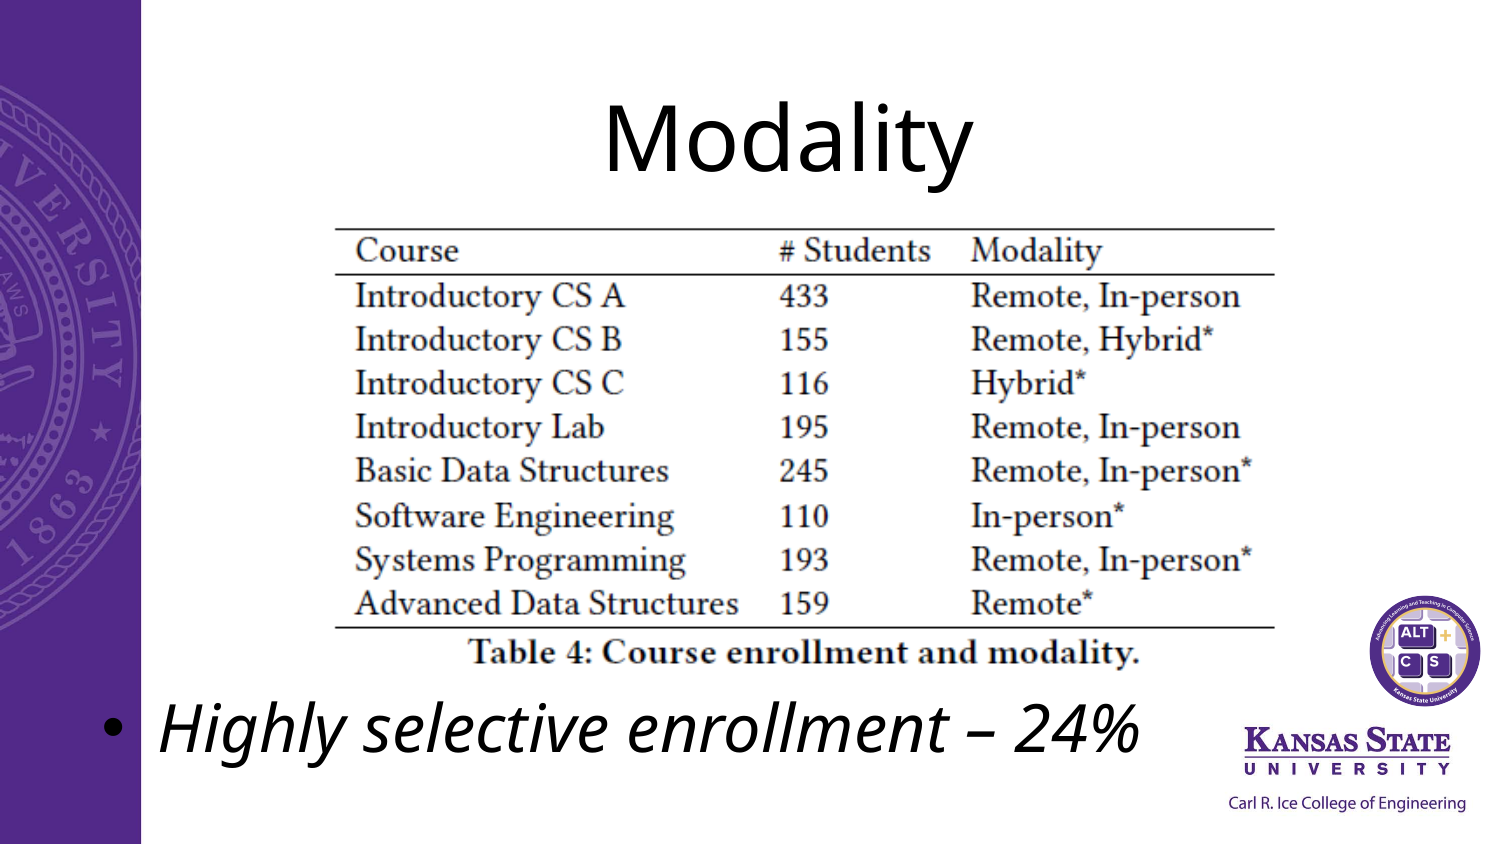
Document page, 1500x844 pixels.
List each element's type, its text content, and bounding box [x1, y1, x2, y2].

picture [0, 0, 1500, 844]
list Highly selective enrollment – 24% [86, 212, 1425, 754]
title Modality [151, 95, 1425, 175]
